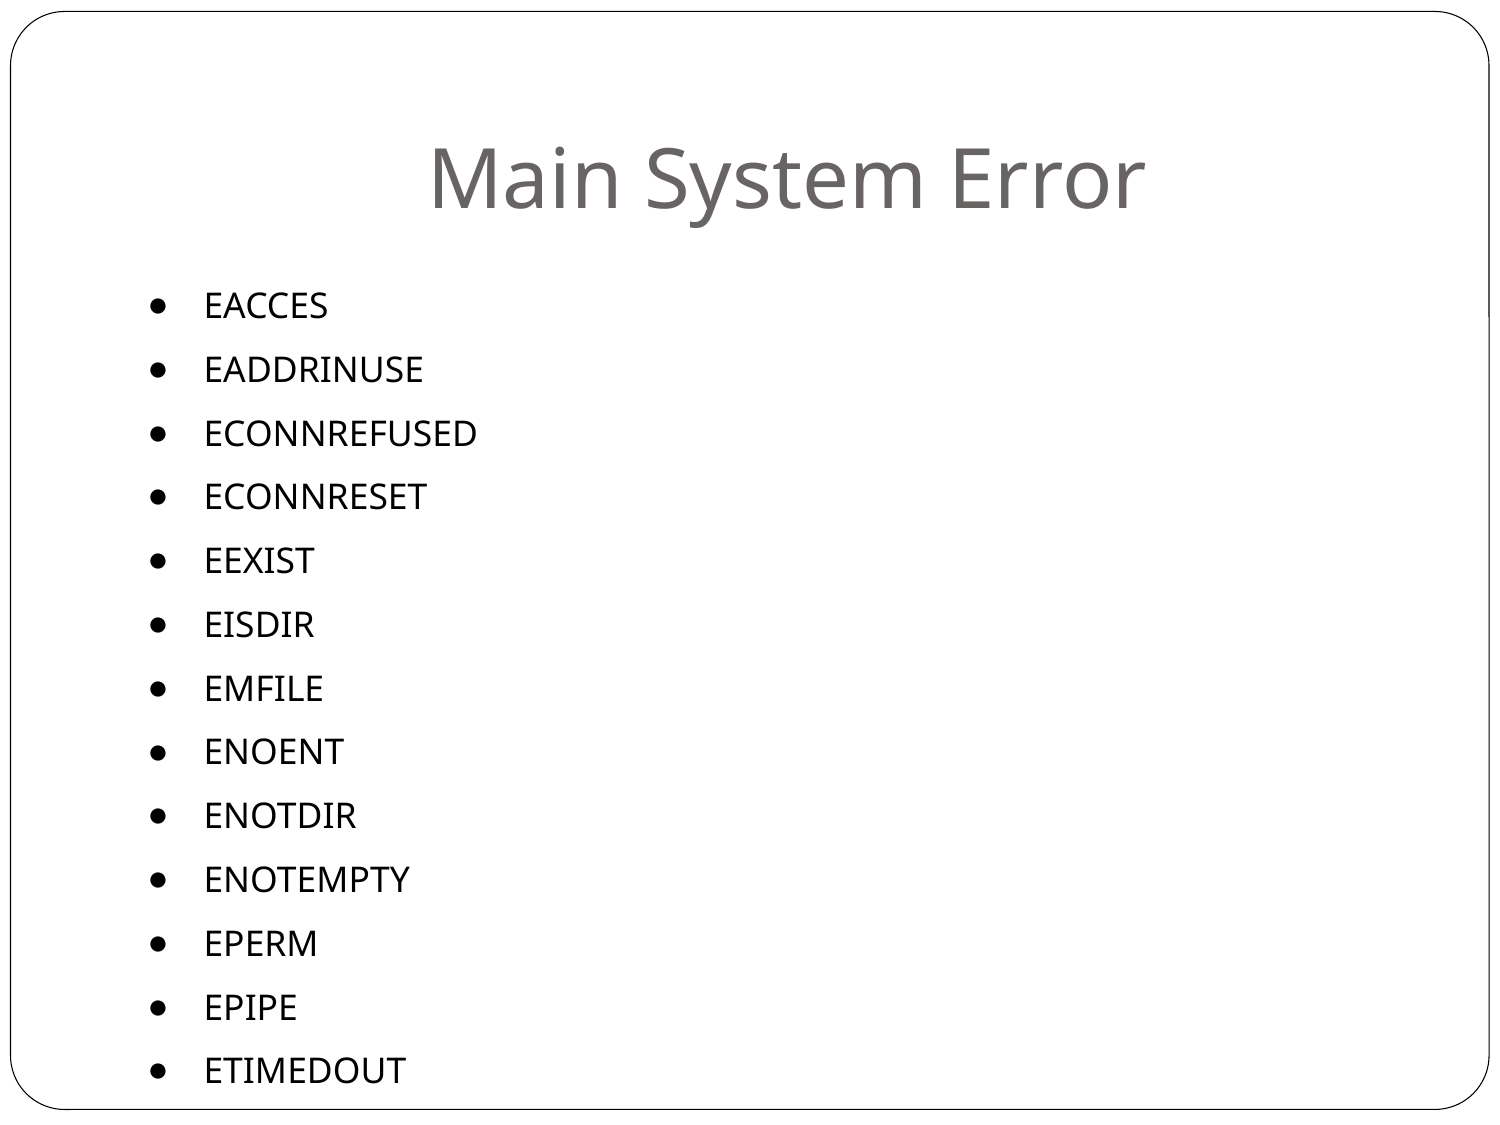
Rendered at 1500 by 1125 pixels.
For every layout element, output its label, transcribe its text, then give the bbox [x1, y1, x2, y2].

title Main System Error [149, 44, 1426, 234]
text_box EACCES EADDRINUSE ECONNREFUSED ECONNRESET EEXIST EISDIR EMFILE ENOENT ENOTDIR ENOTEMPTY EPERM EPIPE ETIMEDOUT [117, 250, 1383, 1103]
